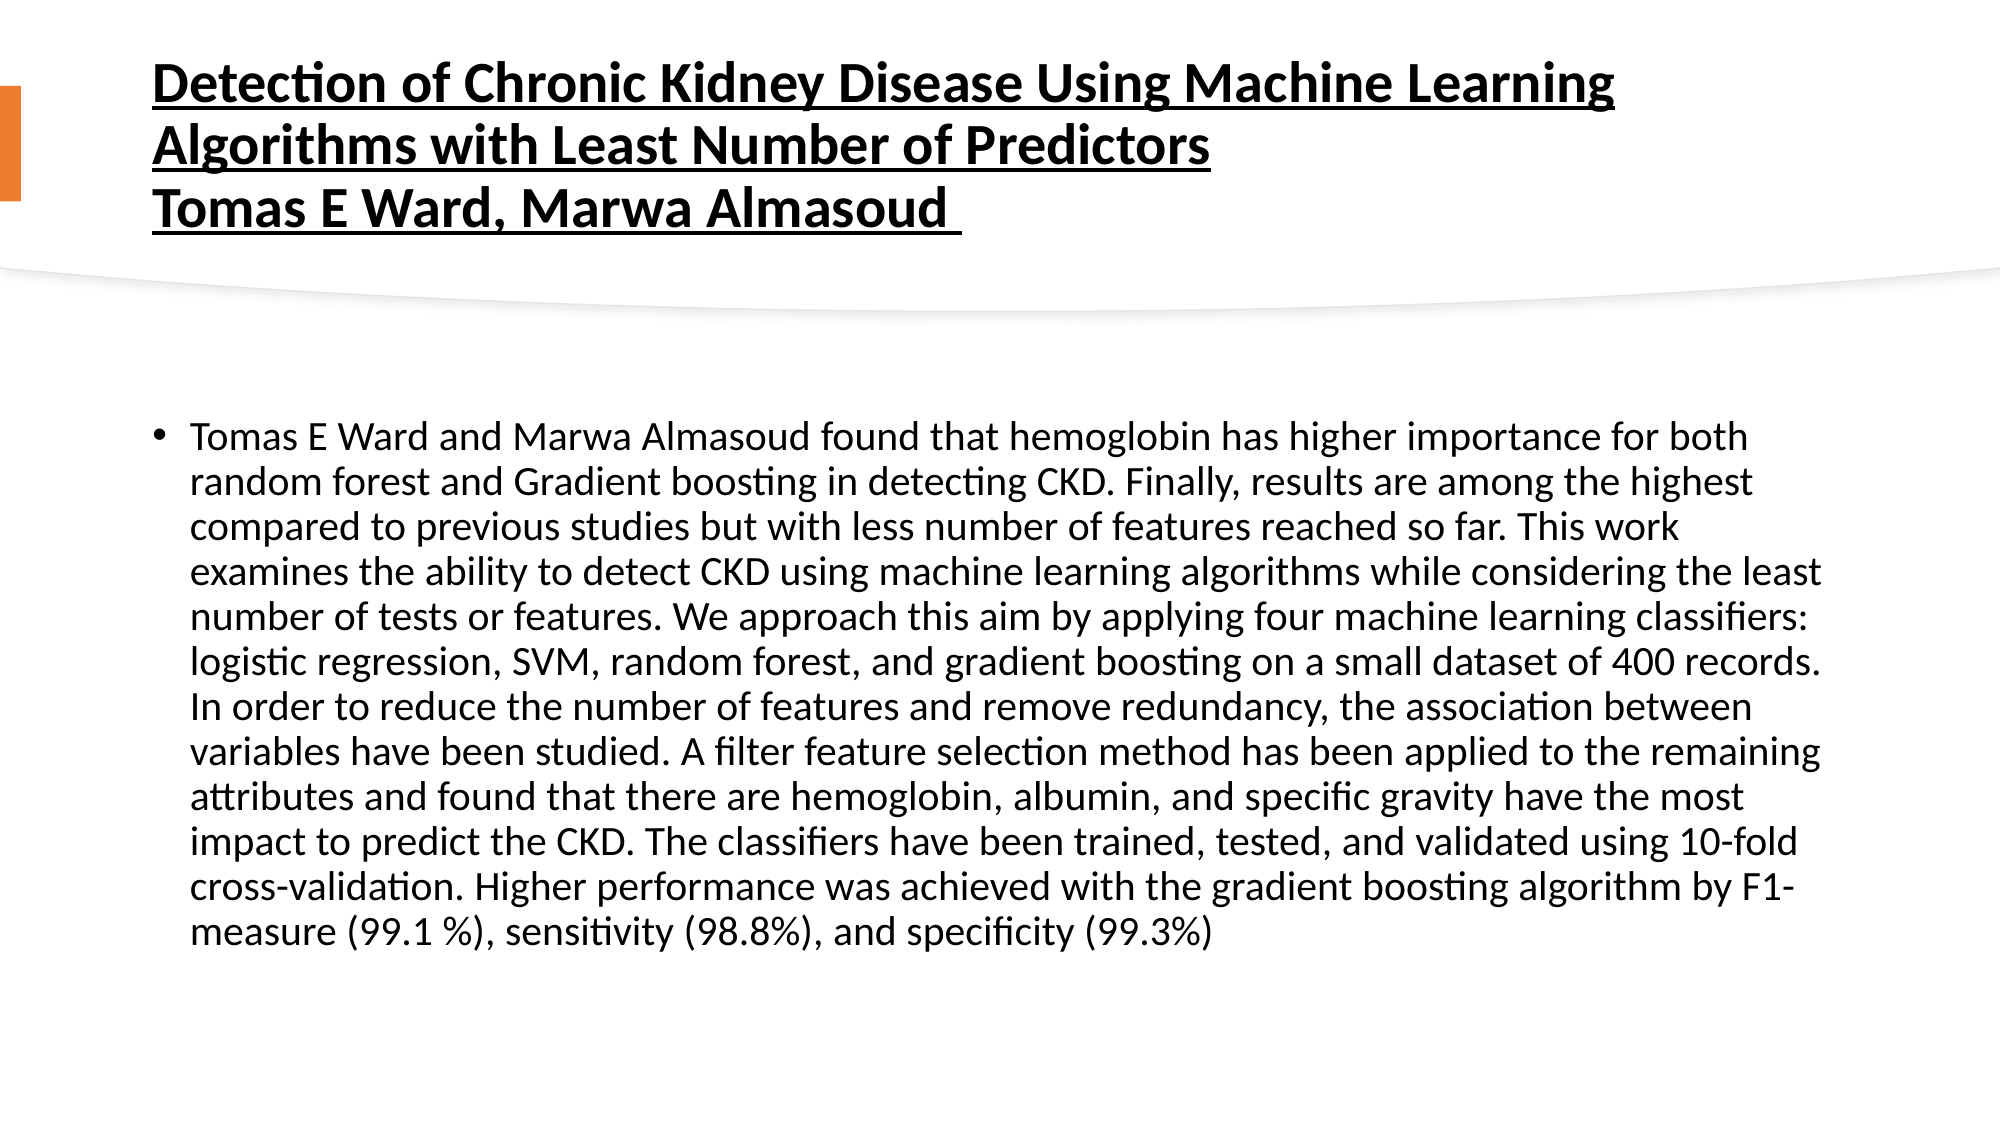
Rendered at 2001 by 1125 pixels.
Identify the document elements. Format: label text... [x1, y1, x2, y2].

title Detection of Chronic Kidney Disease Using Machine Learning Algorithms with Least Number of Predictors Tomas E Ward, Marwa Almasoud [137, 41, 1863, 251]
text_box [0, 85, 22, 202]
list Tomas E Ward and Marwa Almasoud found that hemoglobin has higher importance for both random forest and Gradient boosting in detecting CKD. Finally, results are among the highest compared to previous studies but with less number of features reached so far. This work examines the ability to detect CKD using machine learning algorithms while considering the least number of tests or features. We approach this aim by applying four machine learning classifiers: logistic regression, SVM, random forest, and gradient boosting on a small dataset of 400 records. In order to reduce the number of features and remove redundancy, the association between variables have been studied. A filter feature selection method has been applied to the remaining attributes and found that there are hemoglobin, albumin, and specific gravity have the most impact to predict the CKD. The classifiers have been trained, tested, and validated using 10-fold cross-validation. Higher performance was achieved with the gradient boosting algorithm by F1-measure (99.1 %), sensitivity (98.8%), and specificity (99.3%) [137, 406, 1863, 1013]
text_box [0, 274, 2000, 1125]
text_box [0, 0, 2000, 312]
